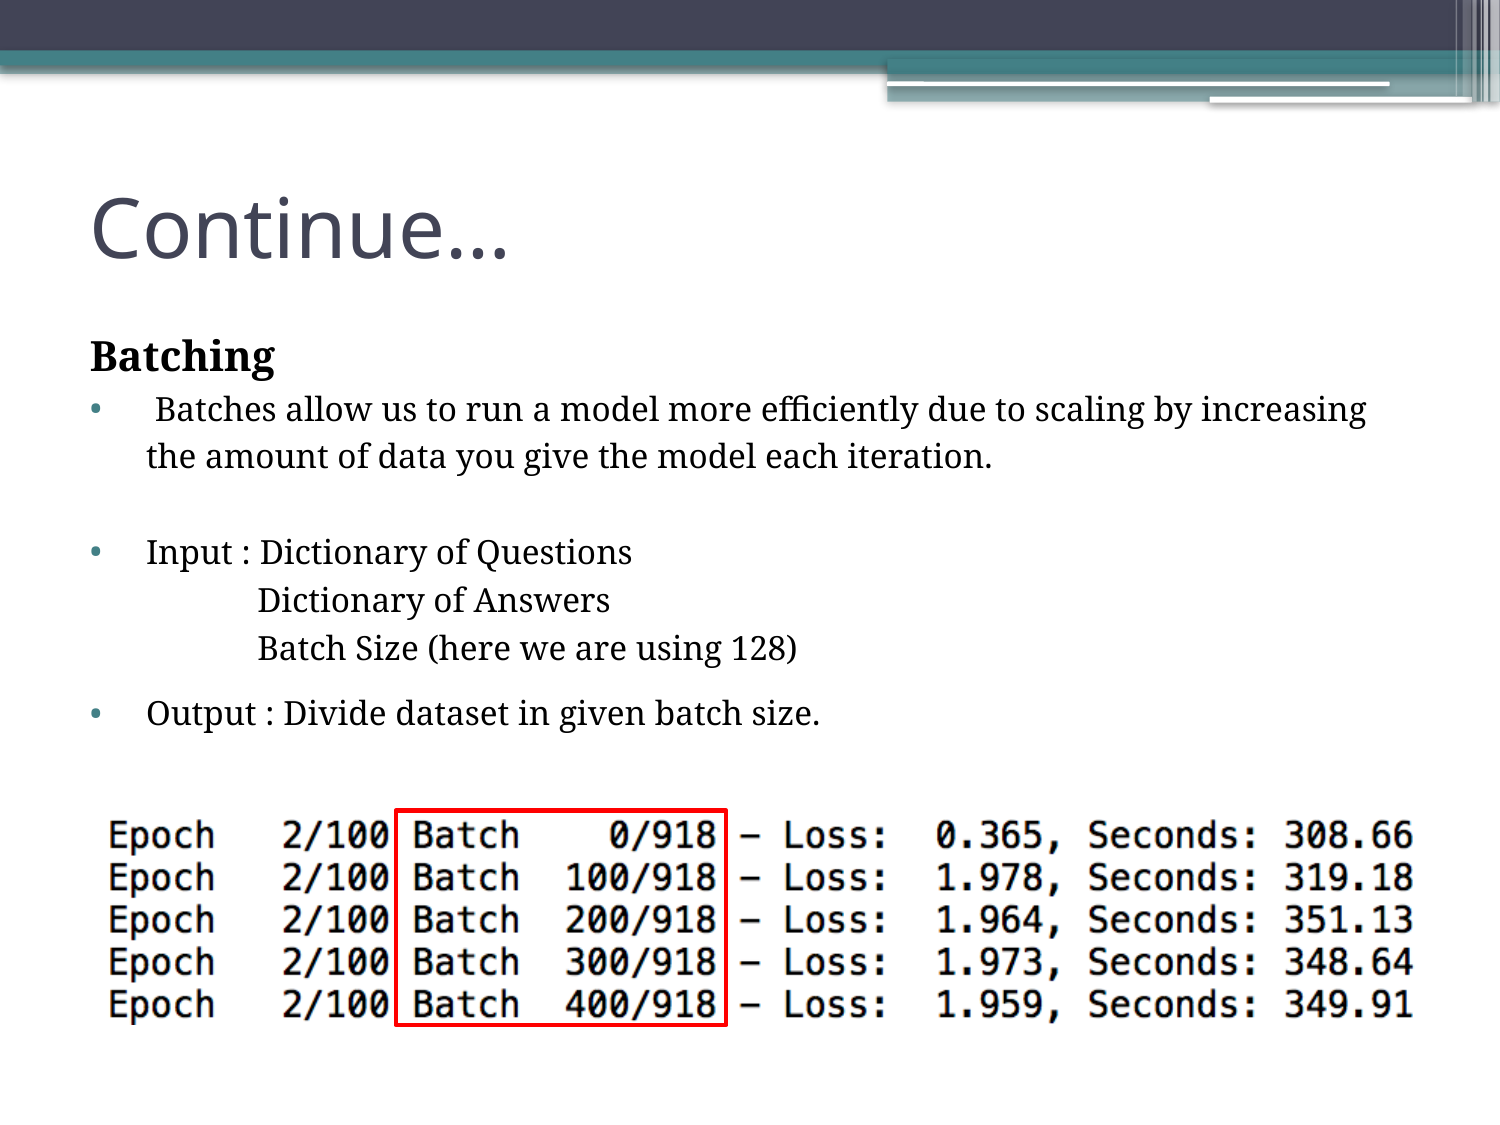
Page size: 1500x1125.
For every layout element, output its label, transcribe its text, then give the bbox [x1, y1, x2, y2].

title Continue… [75, 137, 1425, 312]
picture [97, 812, 1426, 1025]
list Batching Batches allow us to run a model more efficiently due to scaling by increasing the amount of data you give the model each iteration. Input : Dictionary of Questions Dictionary of Answers Batch Size (here we are using 128) Output : Divide dataset in given batch size. [75, 312, 1425, 1047]
